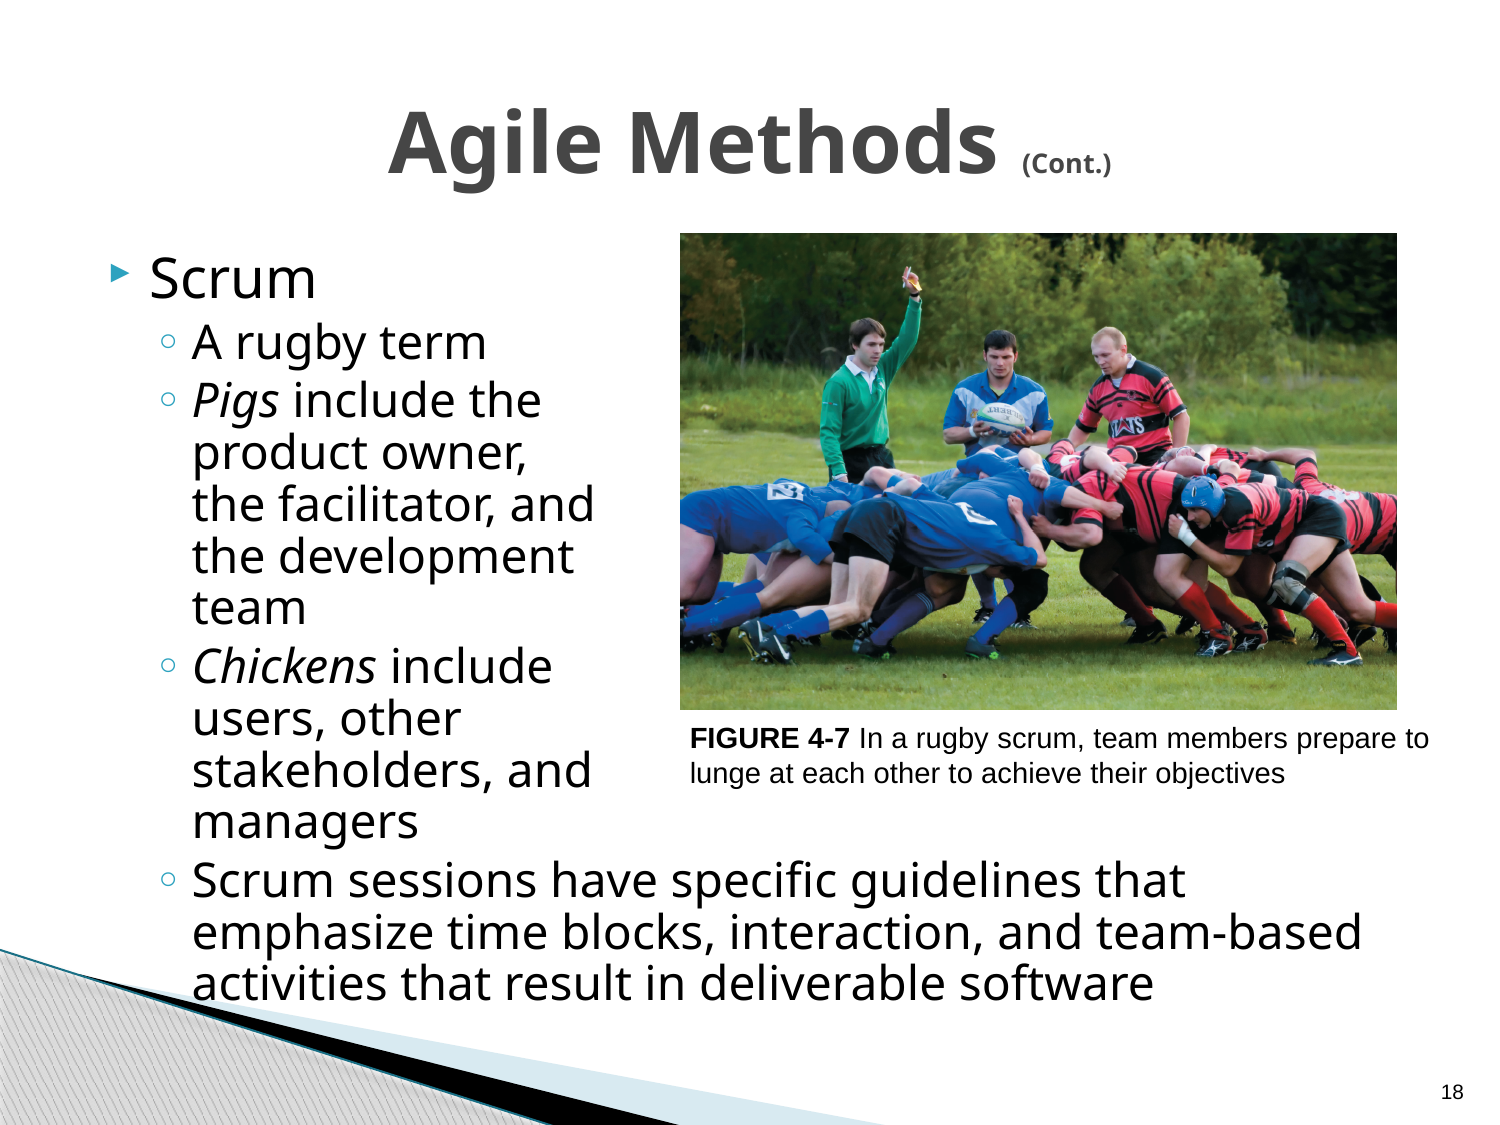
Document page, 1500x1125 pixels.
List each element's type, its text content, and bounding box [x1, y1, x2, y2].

slide_number 18 [1418, 1051, 1479, 1112]
list Scrum A rugby term Pigs include the product owner, the facilitator, and the development team Chickens include users, other stakeholders, and managers Scrum sessions have specific guidelines that emphasize time blocks, interaction, and team-based activities that result in deliverable software [75, 243, 1425, 1050]
picture [674, 224, 1404, 720]
text_box FIGURE 4-7 In a rugby scrum, team members prepare to lunge at each other to achieve their objectives [675, 712, 1463, 798]
title Agile Methods (Cont.) [75, 45, 1425, 233]
